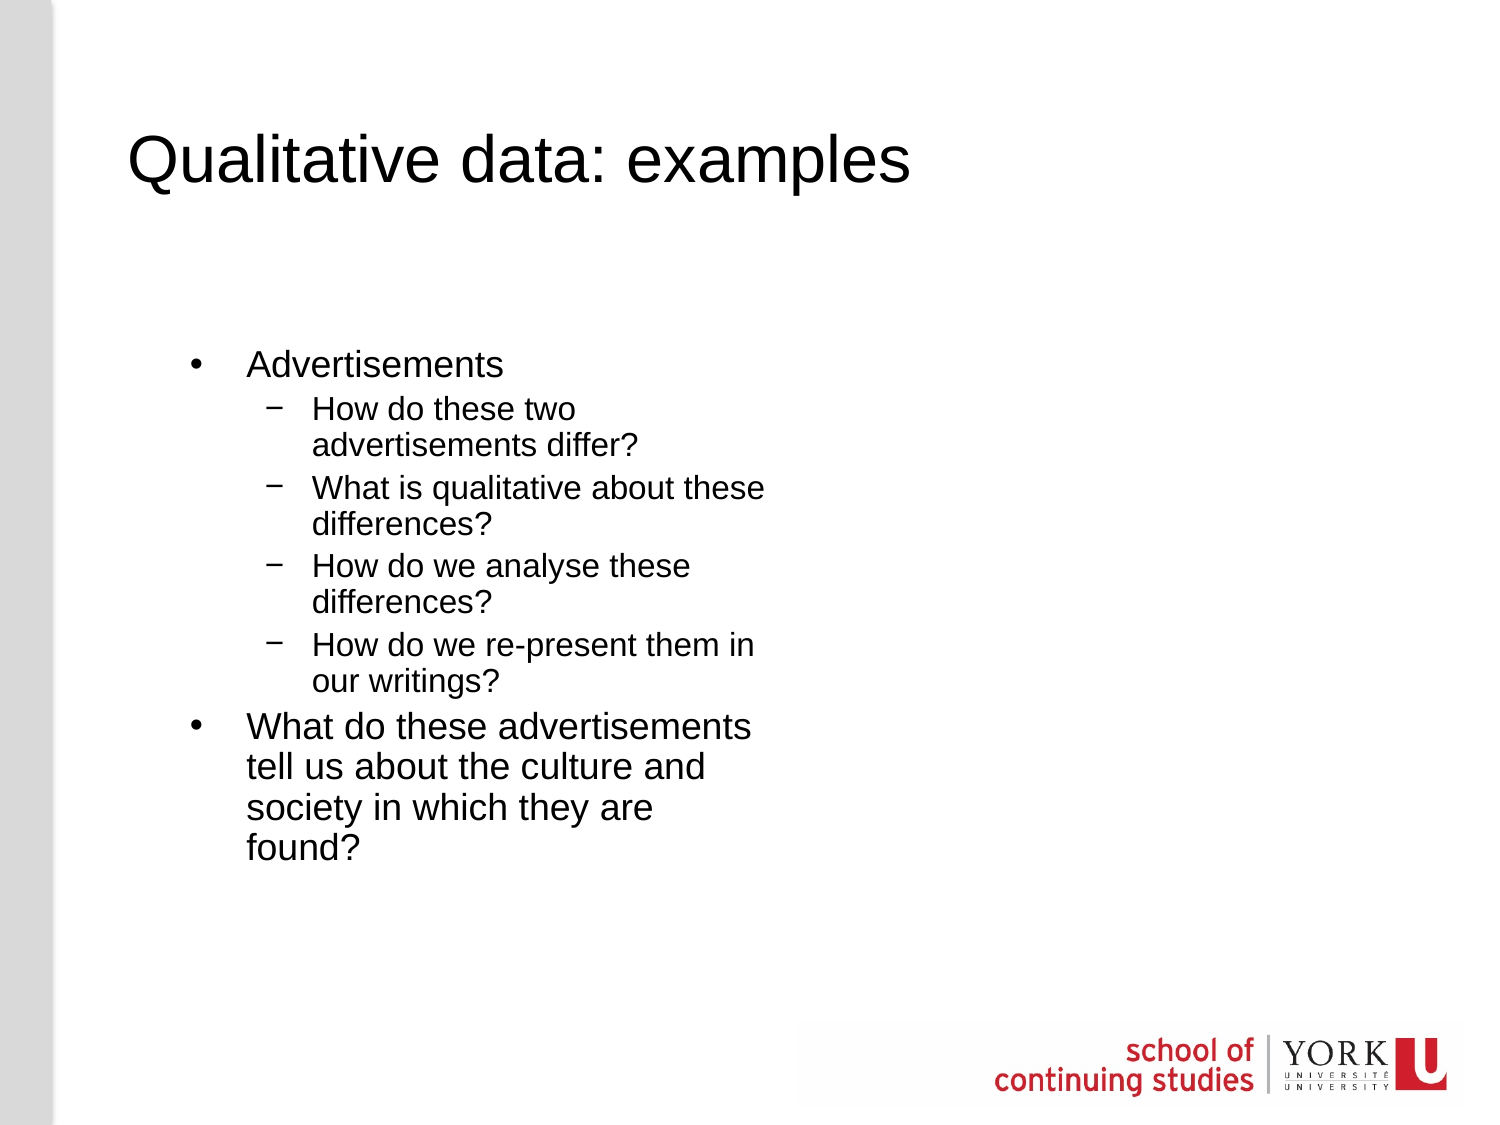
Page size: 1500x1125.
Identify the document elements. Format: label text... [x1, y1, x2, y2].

list Advertisements How do these two advertisements differ? What is qualitative about these differences? How do we analyse these differences? How do we re-present them in our writings? What do these advertisements tell us about the culture and society in which they are found? [174, 337, 794, 938]
picture [797, 1020, 1464, 1107]
title Qualitative data: examples [112, 24, 1240, 288]
